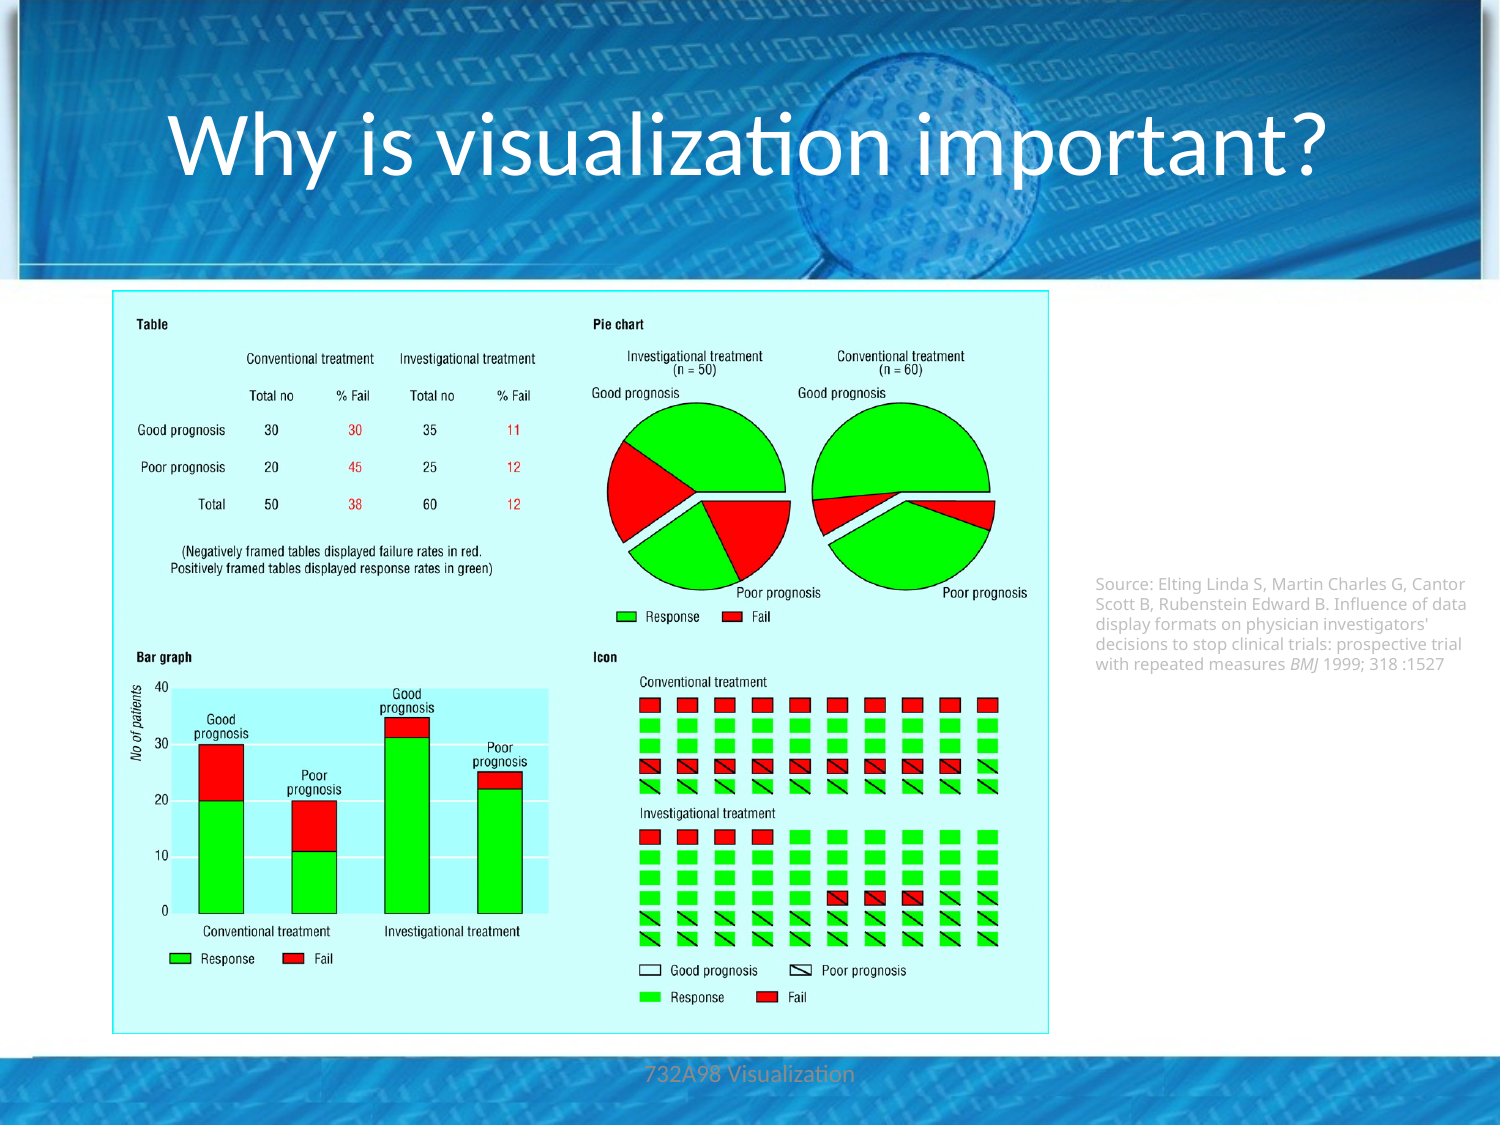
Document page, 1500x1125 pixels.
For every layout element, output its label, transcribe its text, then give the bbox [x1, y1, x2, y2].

footer 732A98 Visualization [512, 1043, 988, 1103]
picture [0, 0, 1500, 1125]
title Why is visualization important? [75, 45, 1425, 233]
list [111, 290, 1049, 1034]
text_box Source: Elting Linda S, Martin Charles G, Cantor Scott B, Rubenstein Edward B. Influence of data display formats on physician investigators' decisions to stop clinical trials: prospective trial with repeated measures BMJ 1999; 318 :1527 [1080, 566, 1500, 682]
